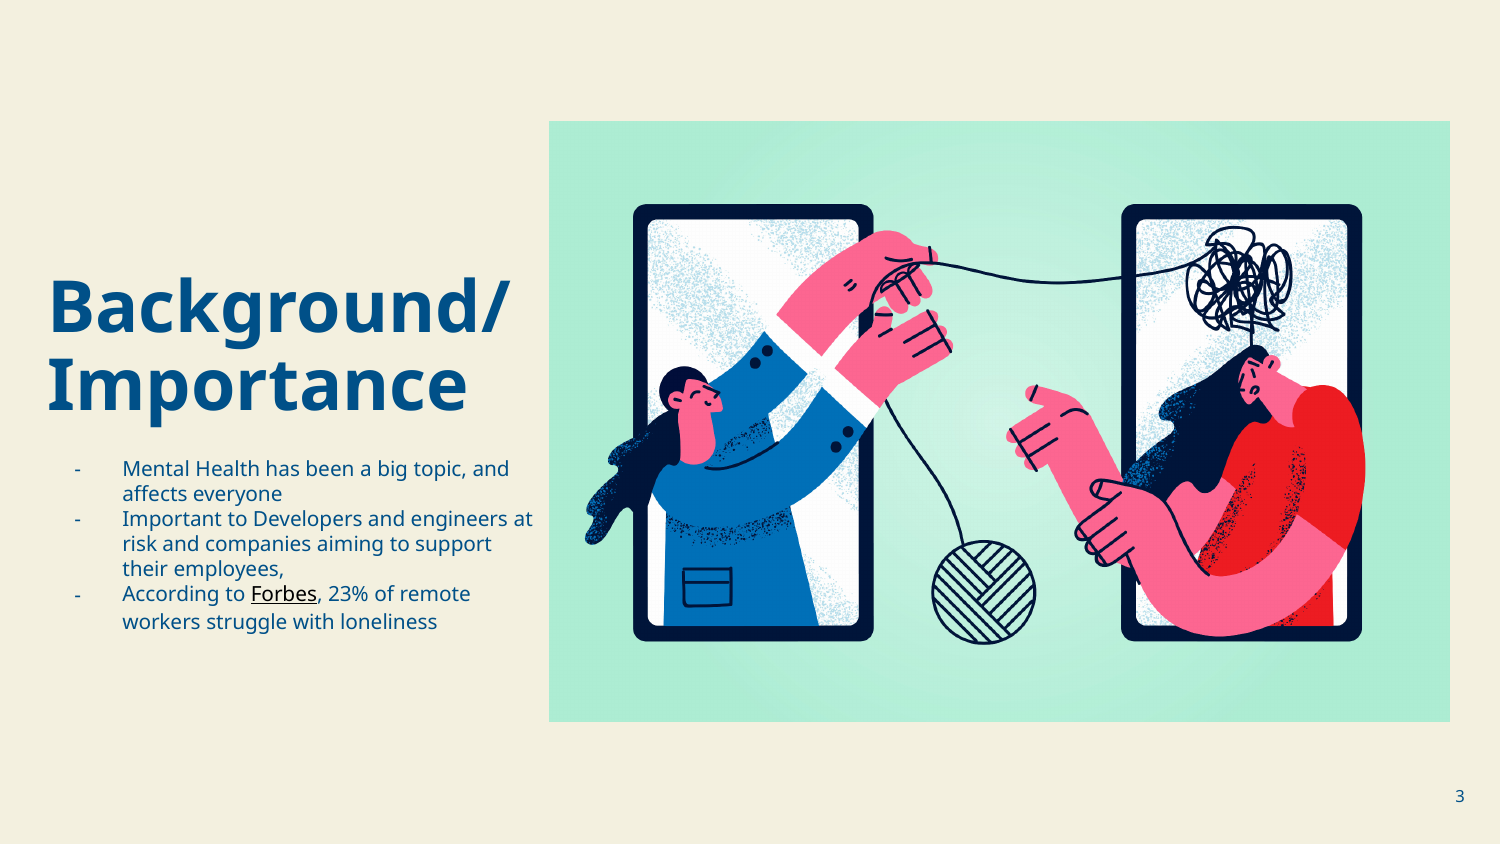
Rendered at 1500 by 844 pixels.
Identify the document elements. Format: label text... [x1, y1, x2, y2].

title Background/ Importance [32, 172, 544, 440]
list Mental Health has been a big topic, and affects everyone Important to Developers and engineers at risk and companies aiming to support their employees, According to Forbes, 23% of remote workers struggle with loneliness [32, 440, 550, 740]
slide_number ‹#› [1389, 764, 1480, 830]
picture [549, 121, 1451, 723]
